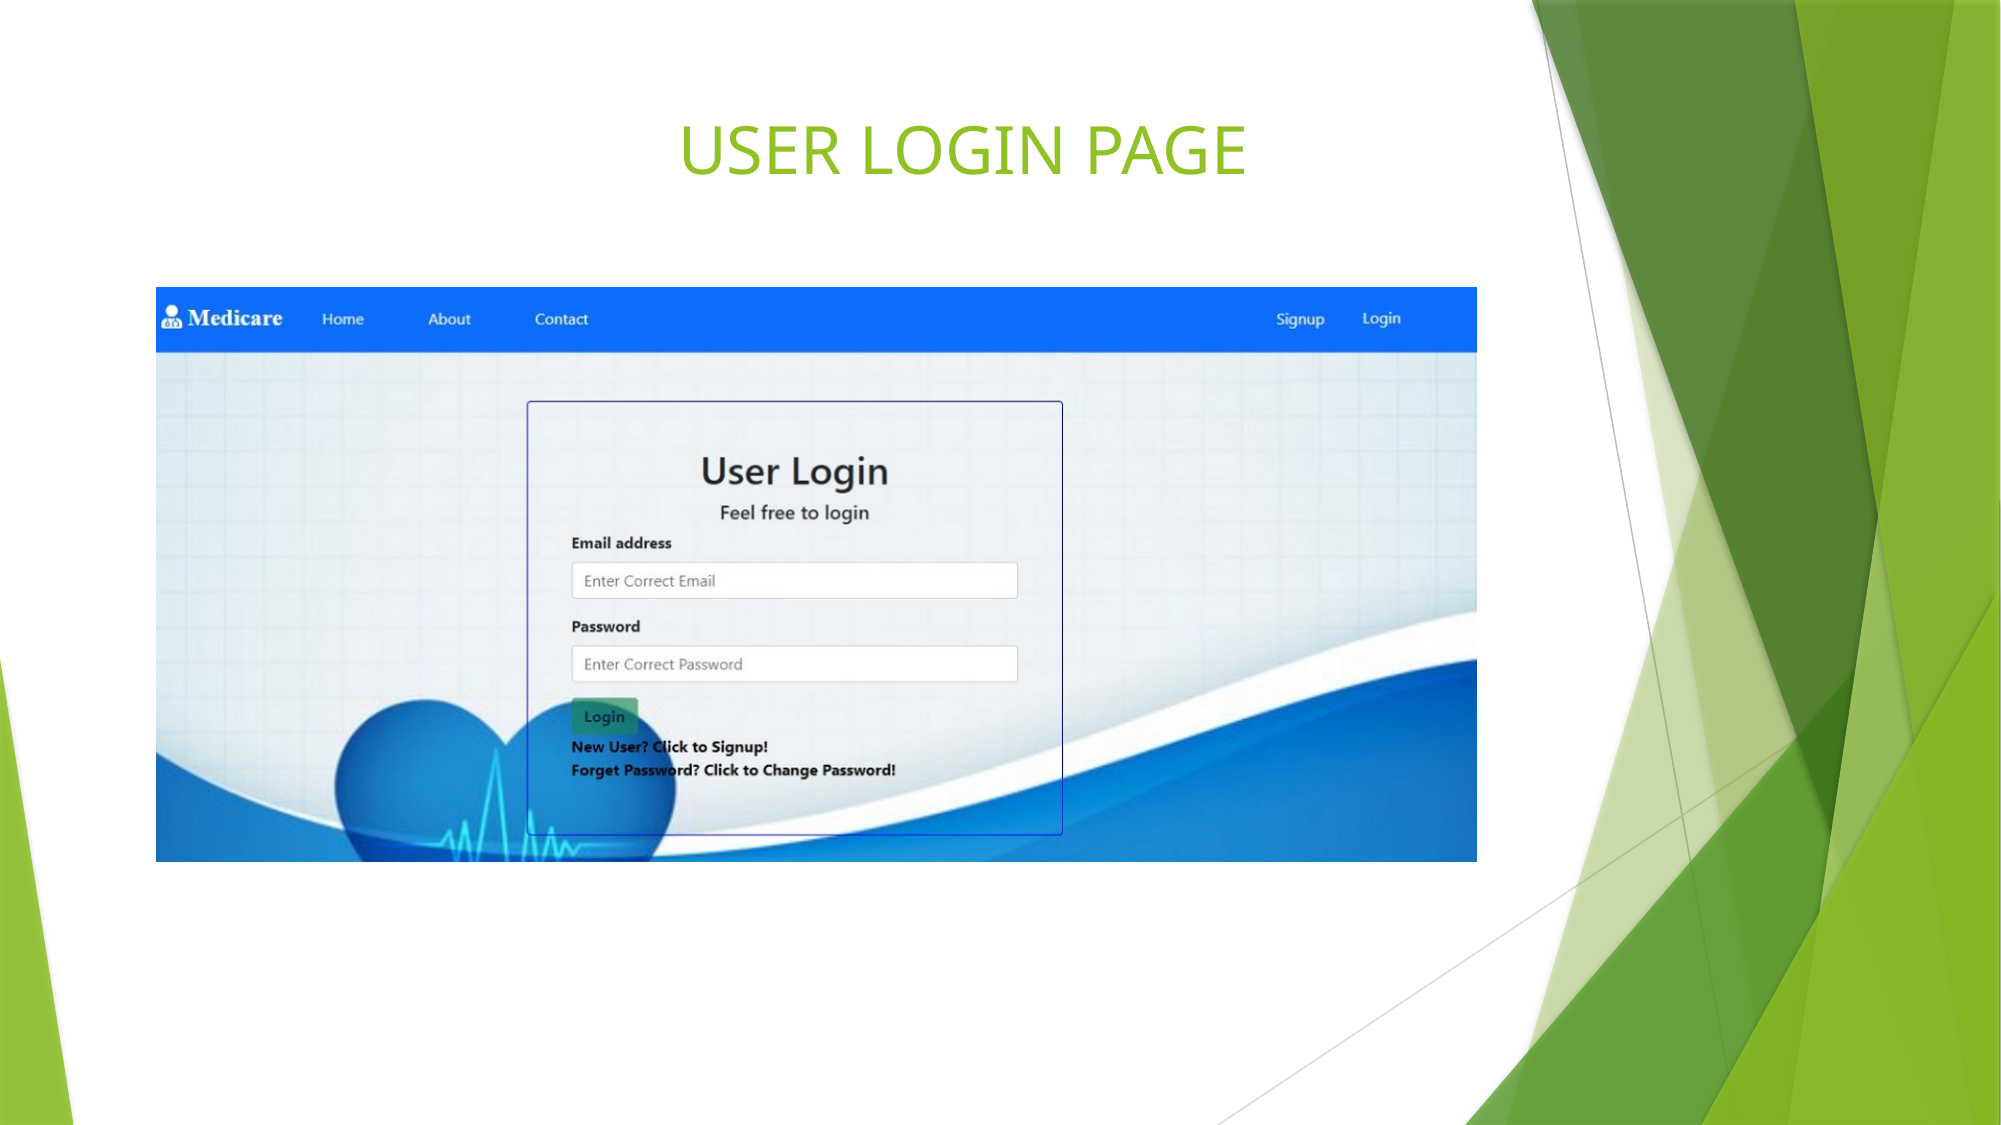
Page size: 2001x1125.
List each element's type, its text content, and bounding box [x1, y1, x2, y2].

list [155, 286, 1477, 862]
title USER LOGIN PAGE [111, 99, 1522, 317]
